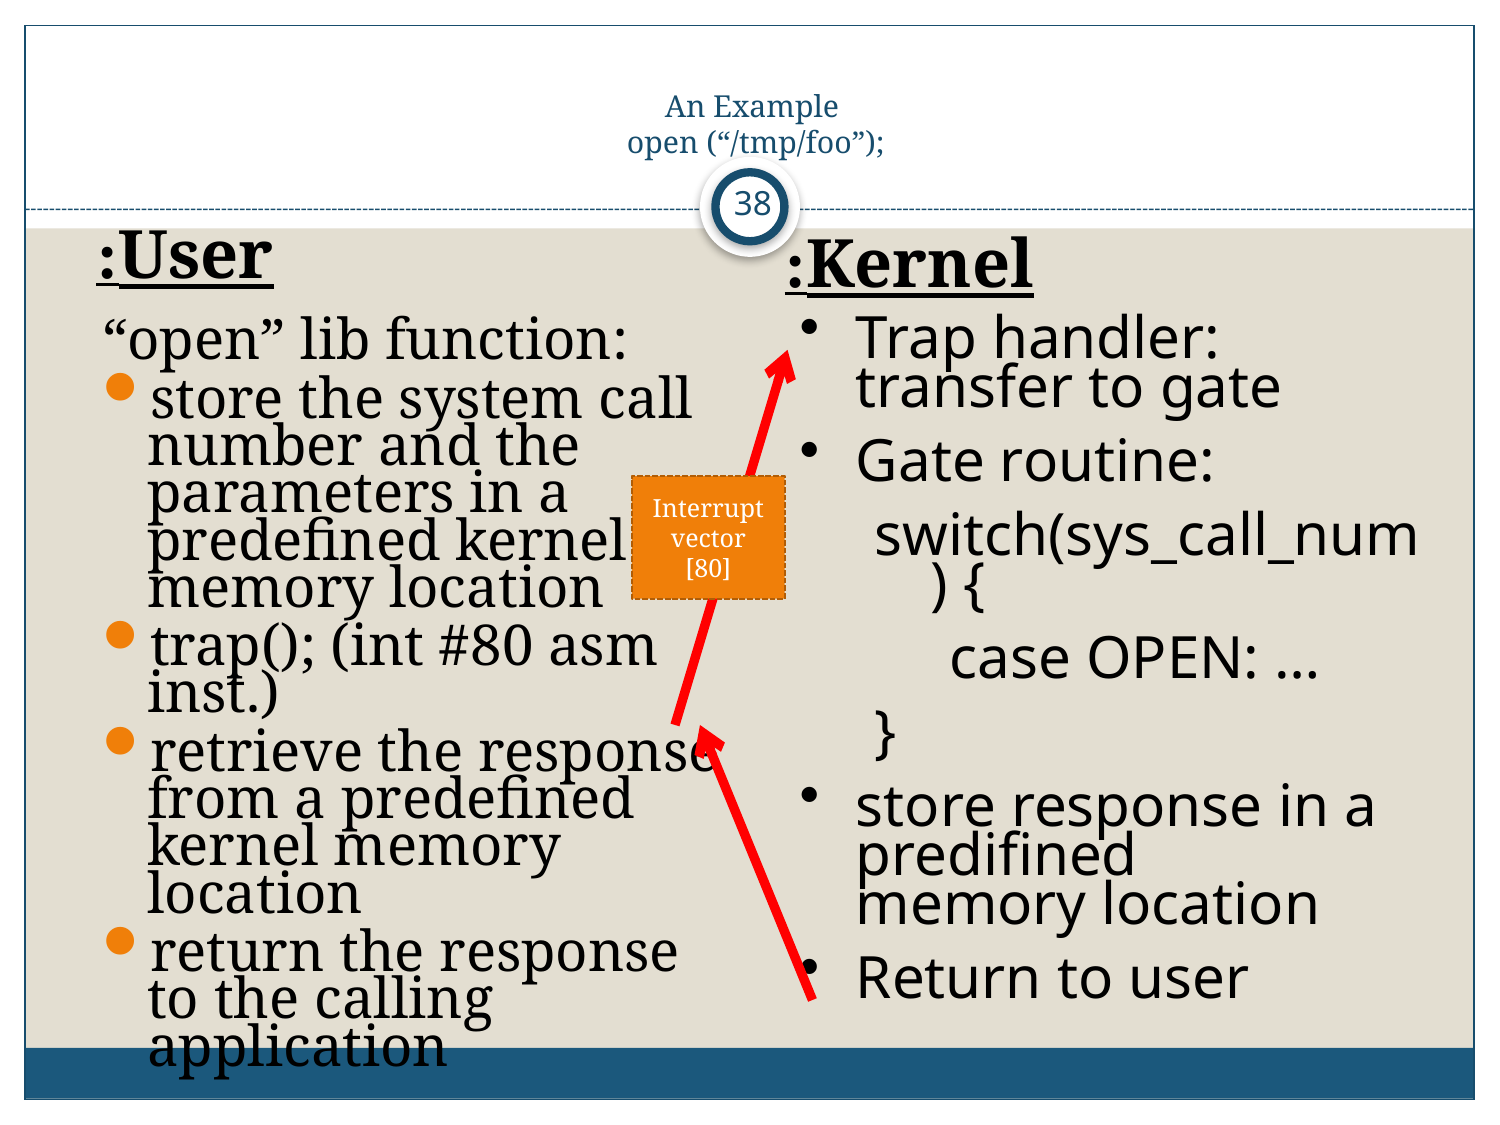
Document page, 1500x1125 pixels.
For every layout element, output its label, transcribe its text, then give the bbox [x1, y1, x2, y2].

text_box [699, 724, 813, 1001]
slide_number 38 [715, 168, 791, 241]
text_box User: [81, 204, 289, 300]
list “open” lib function: store the system call number and the parameters in a predefined kernel memory location trap(); (int #80 asm inst.) retrieve the response from a predefined kernel memory location return the response to the calling application [87, 314, 750, 1057]
title An Example open (“/tmp/foo”); [52, 42, 1452, 168]
text_box Trap handler: transfer to gate Gate routine: switch(sys_call_num) { case OPEN: … } store response in a predifined memory location Return to user [784, 312, 1448, 1055]
text_box Kernel: [769, 213, 1049, 309]
text_box Interrupt vector [80] [631, 475, 667, 600]
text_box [674, 349, 788, 726]
